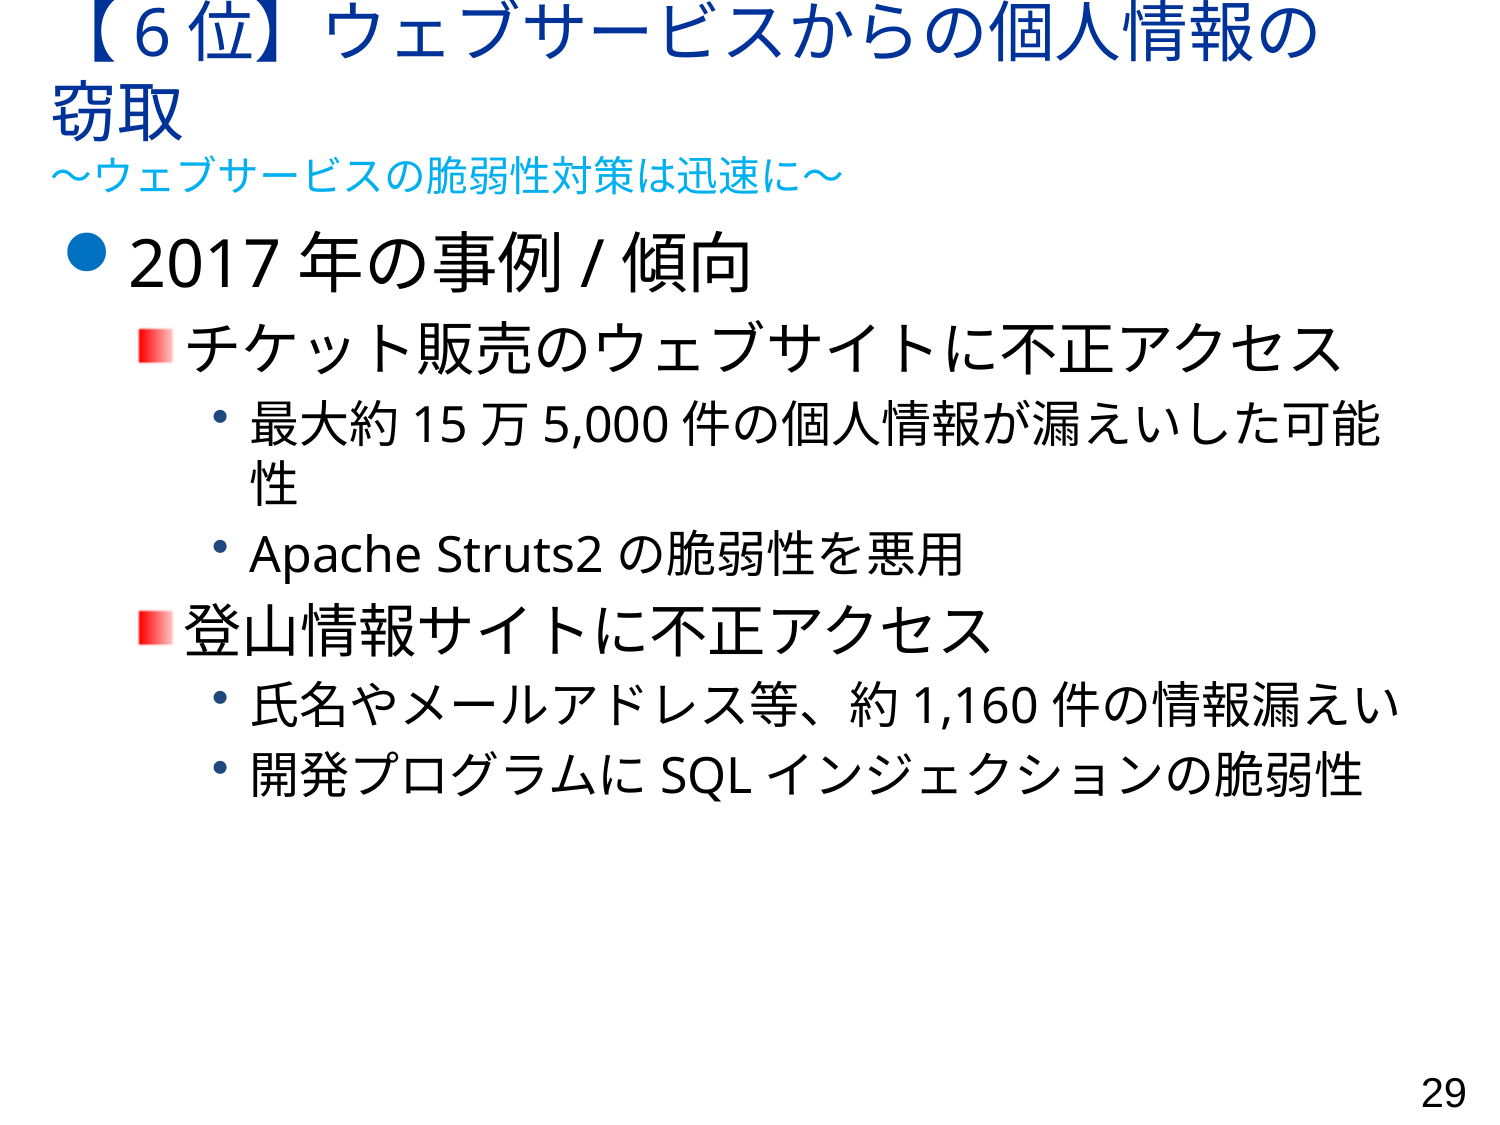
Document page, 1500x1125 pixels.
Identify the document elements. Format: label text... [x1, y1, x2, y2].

slide_number 29 [1131, 1058, 1483, 1106]
title 【6位】ウェブサービスからの個人情報の窃取 ～ウェブサービスの脆弱性対策は迅速に～ [35, 13, 1389, 177]
list 2017年の事例/傾向 チケット販売のウェブサイトに不正アクセス 最大約15万5,000件の個人情報が漏えいした可能性 Apache Struts2の脆弱性を悪用 登山情報サイトに不正アクセス 氏名やメールアドレス等、約1,160件の情報漏えい 開発プログラムにSQLインジェクションの脆弱性 [46, 212, 1442, 556]
picture [136, 326, 178, 368]
picture [136, 608, 178, 650]
